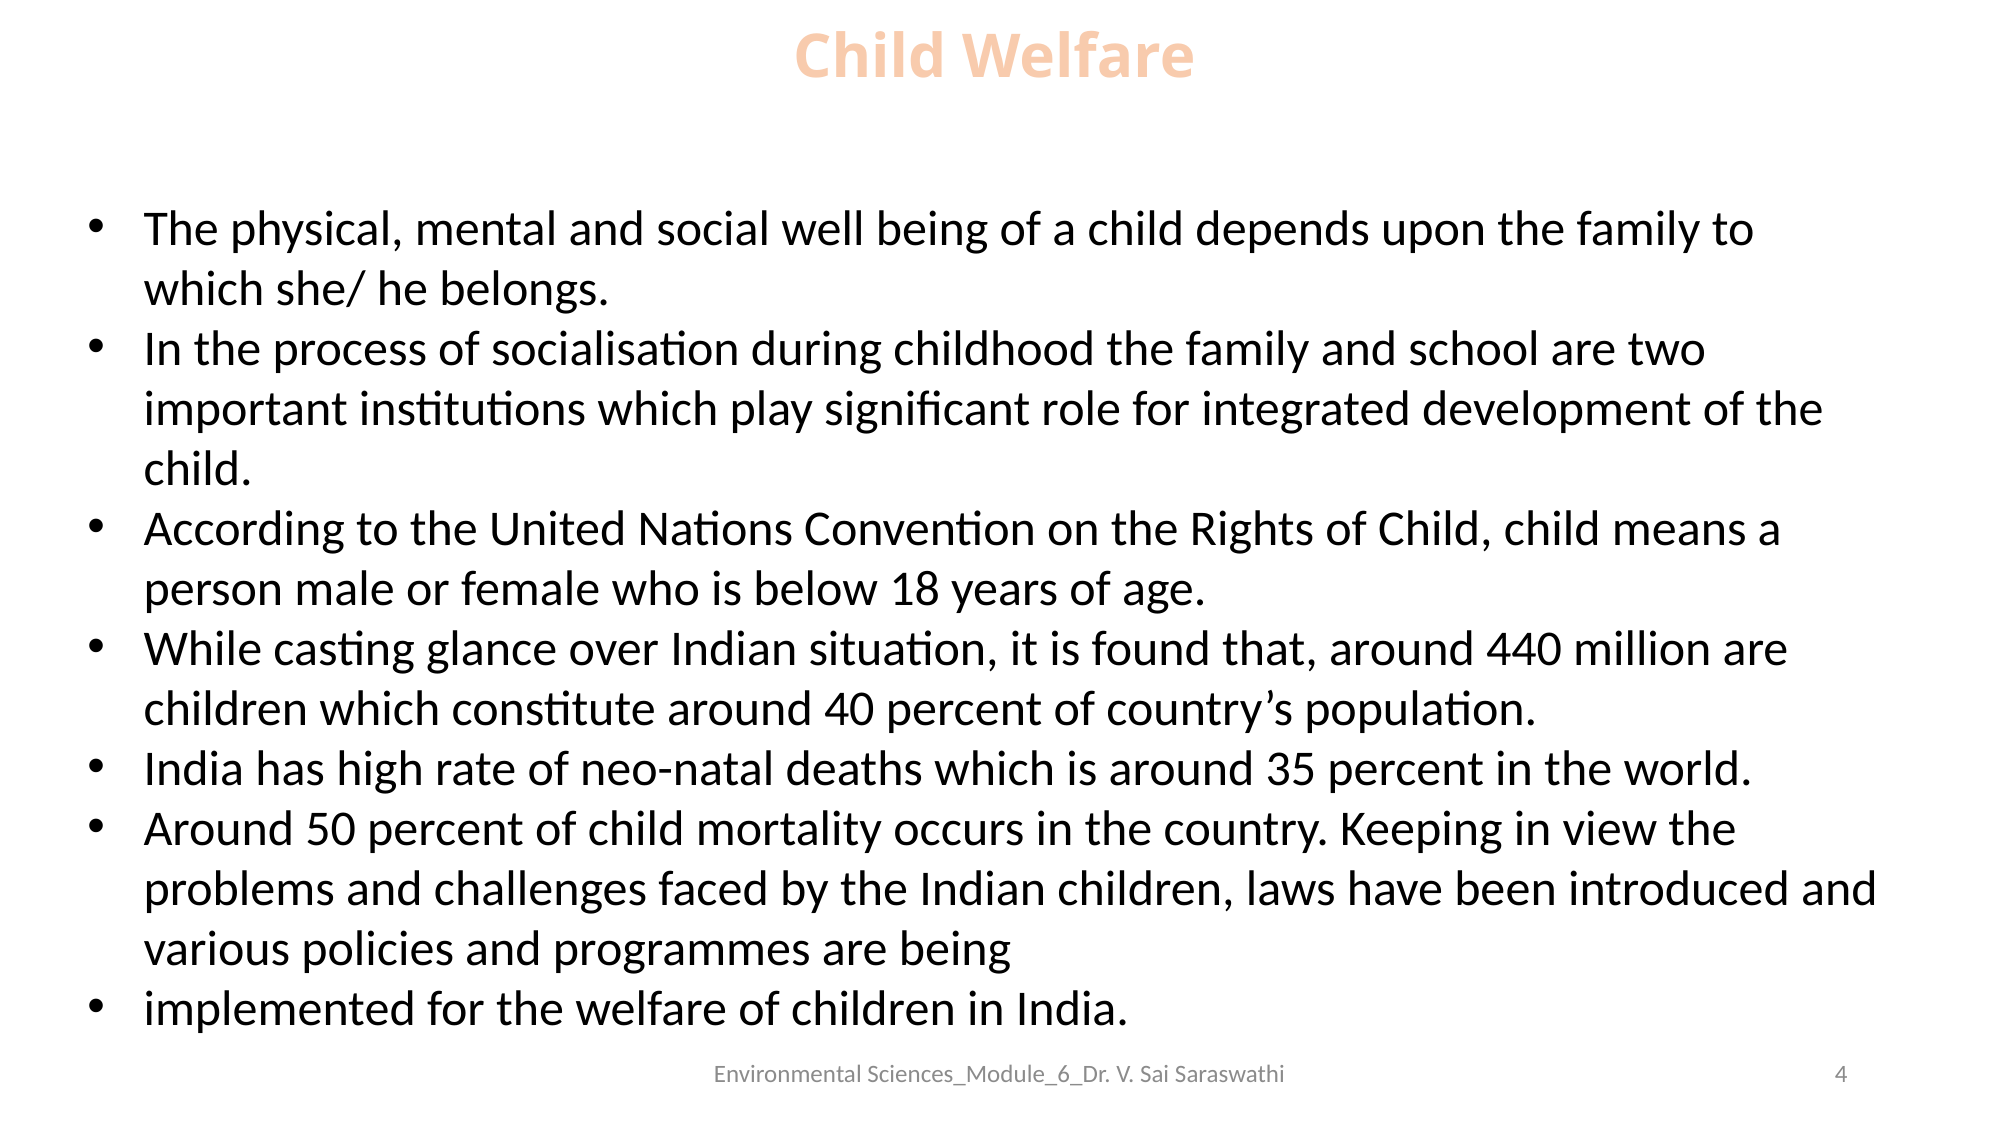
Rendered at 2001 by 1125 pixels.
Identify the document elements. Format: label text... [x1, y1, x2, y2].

slide_number 4 [1412, 1042, 1863, 1103]
footer Environmental Sciences_Module_6_Dr. V. Sai Saraswathi [662, 1042, 1338, 1103]
title Child Welfare [124, 17, 1850, 99]
text_box The physical, mental and social well being of a child depends upon the family to which she/ he belongs. In the process of socialisation during childhood the family and school are two important institutions which play significant role for integrated development of the child. According to the United Nations Convention on the Rights of Child, child means a person male or female who is below 18 years of age. While casting glance over Indian situation, it is found that, around 440 million are children which constitute around 40 percent of country’s population. India has high rate of neo-natal deaths which is around 35 percent in the world. Around 50 percent of child mortality occurs in the country. Keeping in view the problems and challenges faced by the Indian children, laws have been introduced and various policies and programmes are being implemented for the welfare of children in India. [72, 187, 1901, 1043]
